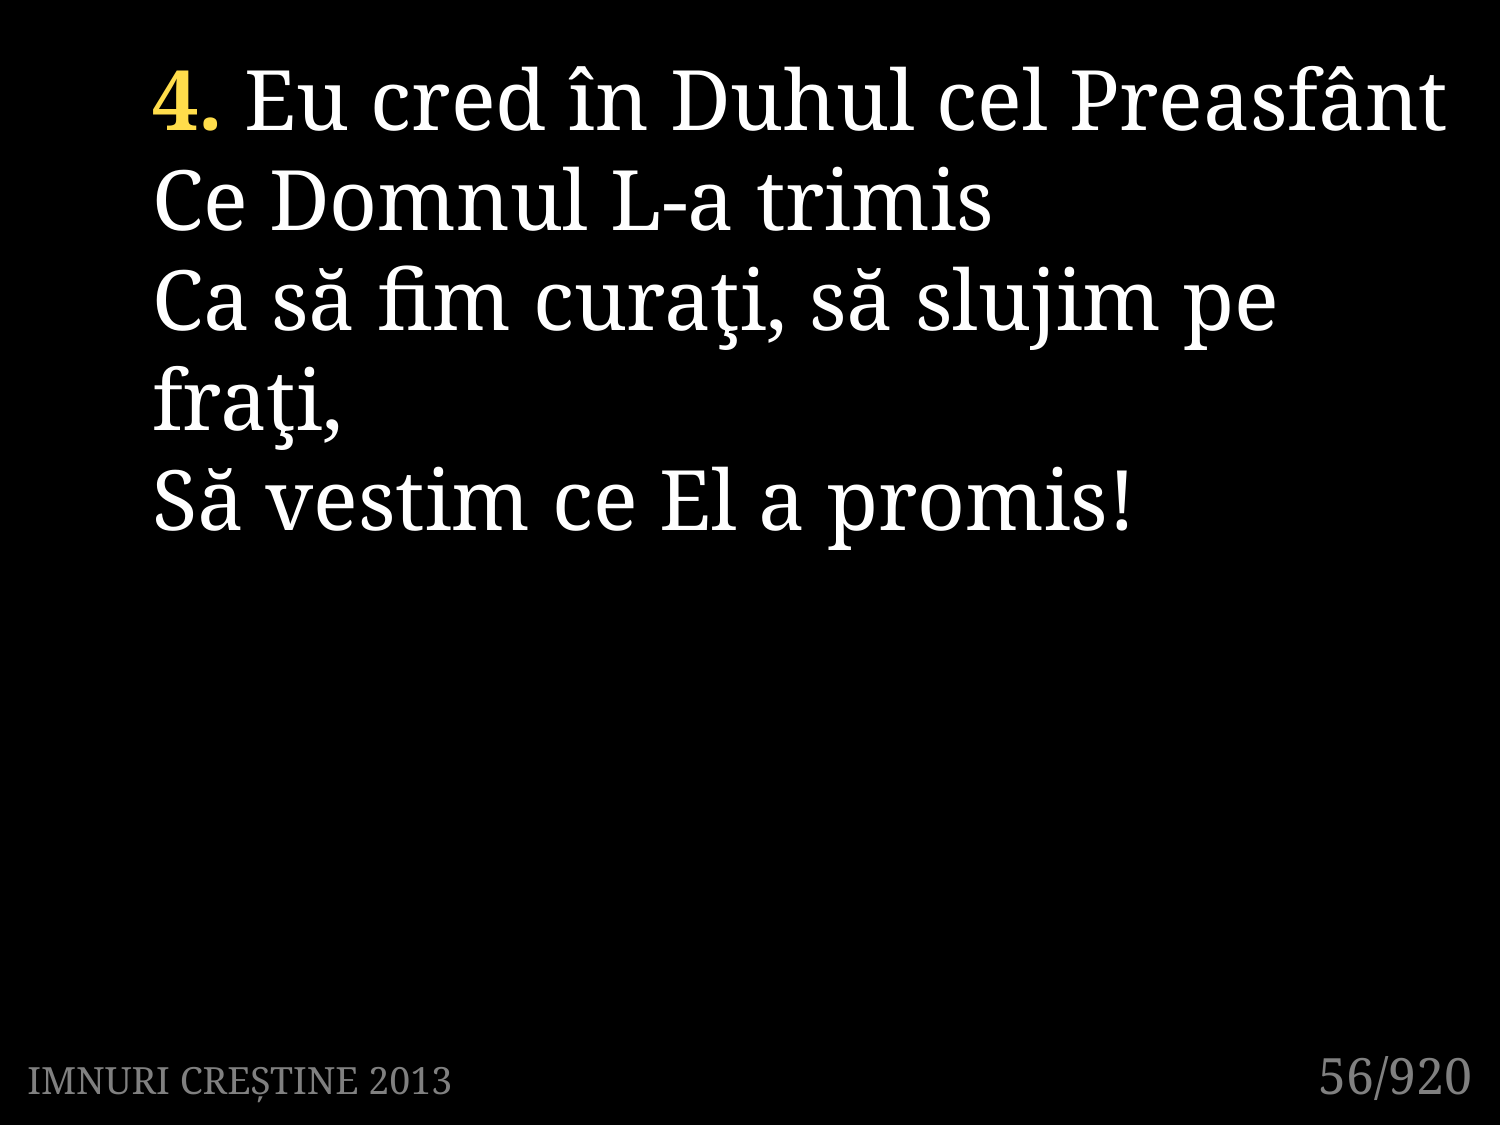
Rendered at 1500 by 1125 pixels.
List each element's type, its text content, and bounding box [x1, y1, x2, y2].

text_box 56/920 [637, 1037, 1488, 1113]
text_box 4. Eu cred în Duhul cel Preasfânt Ce Domnul L-a trimis Ca să fim curaţi, să slujim pe fraţi, Să vestim ce El a promis! [137, 39, 1500, 555]
text_box IMNURI CREȘTINE 2013 [12, 1049, 637, 1110]
